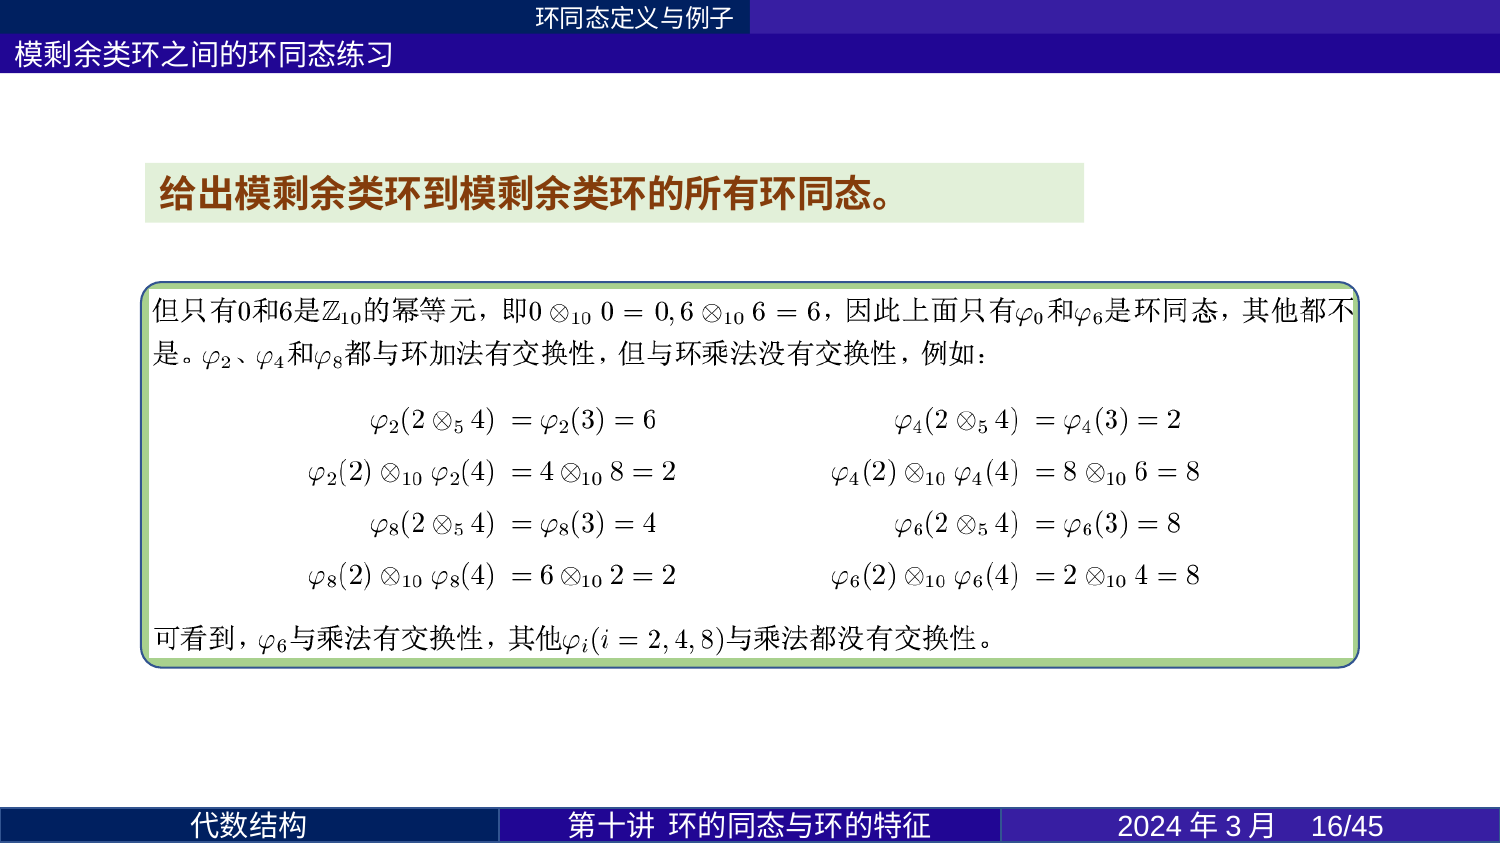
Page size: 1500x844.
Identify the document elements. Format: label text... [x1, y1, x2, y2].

text_box 环同态定义与例子 [0, 0, 749, 33]
text_box 代数结构 [0, 807, 498, 843]
text_box [749, 0, 1500, 33]
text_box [140, 282, 1359, 668]
text_box 2024年3月 16/45 [1000, 807, 1500, 843]
text_box 第十讲 环的同态与环的特征 [498, 807, 1000, 843]
